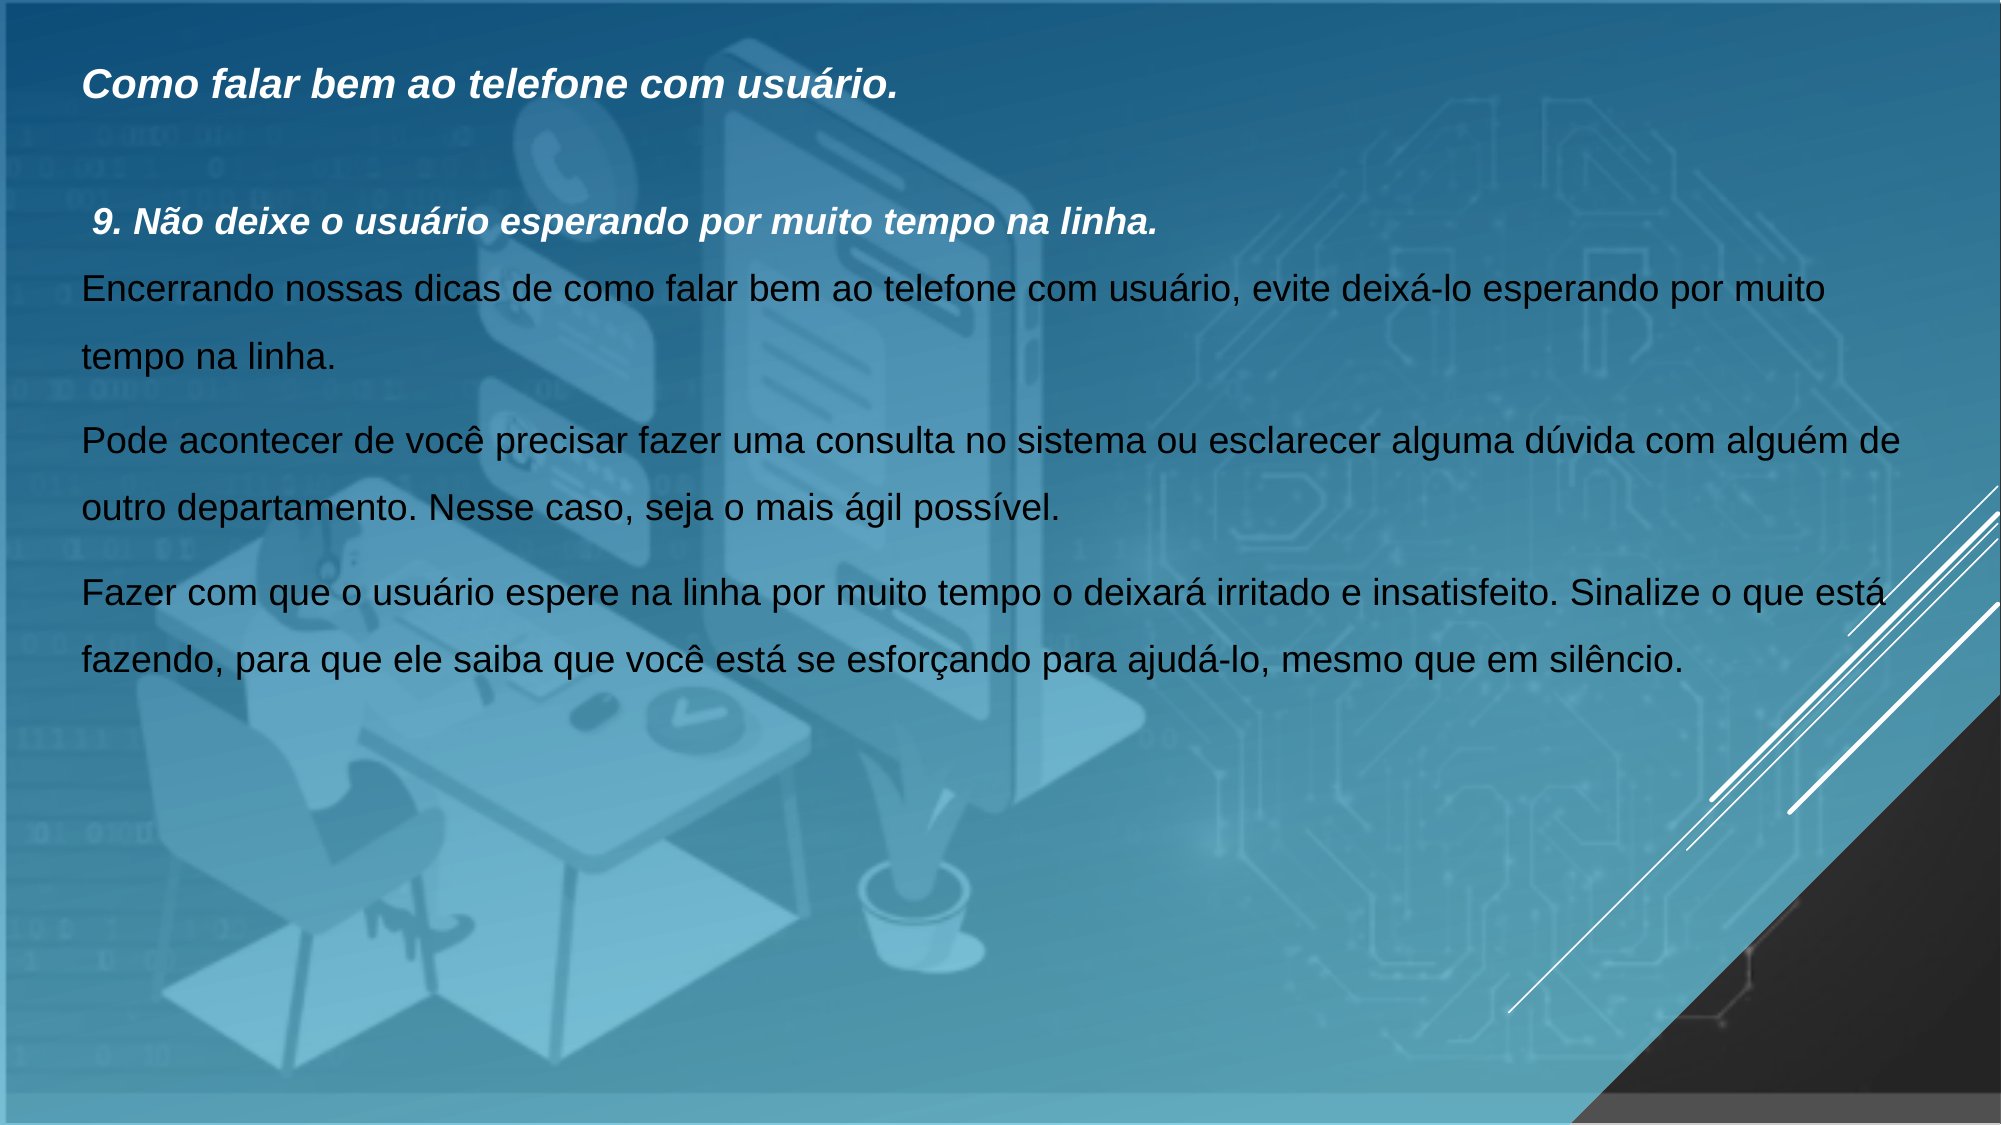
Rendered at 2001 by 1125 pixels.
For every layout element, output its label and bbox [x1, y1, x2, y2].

picture [3, 0, 2000, 1124]
text_box [0, 0, 1571, 1125]
text_box [1508, 485, 1999, 1013]
